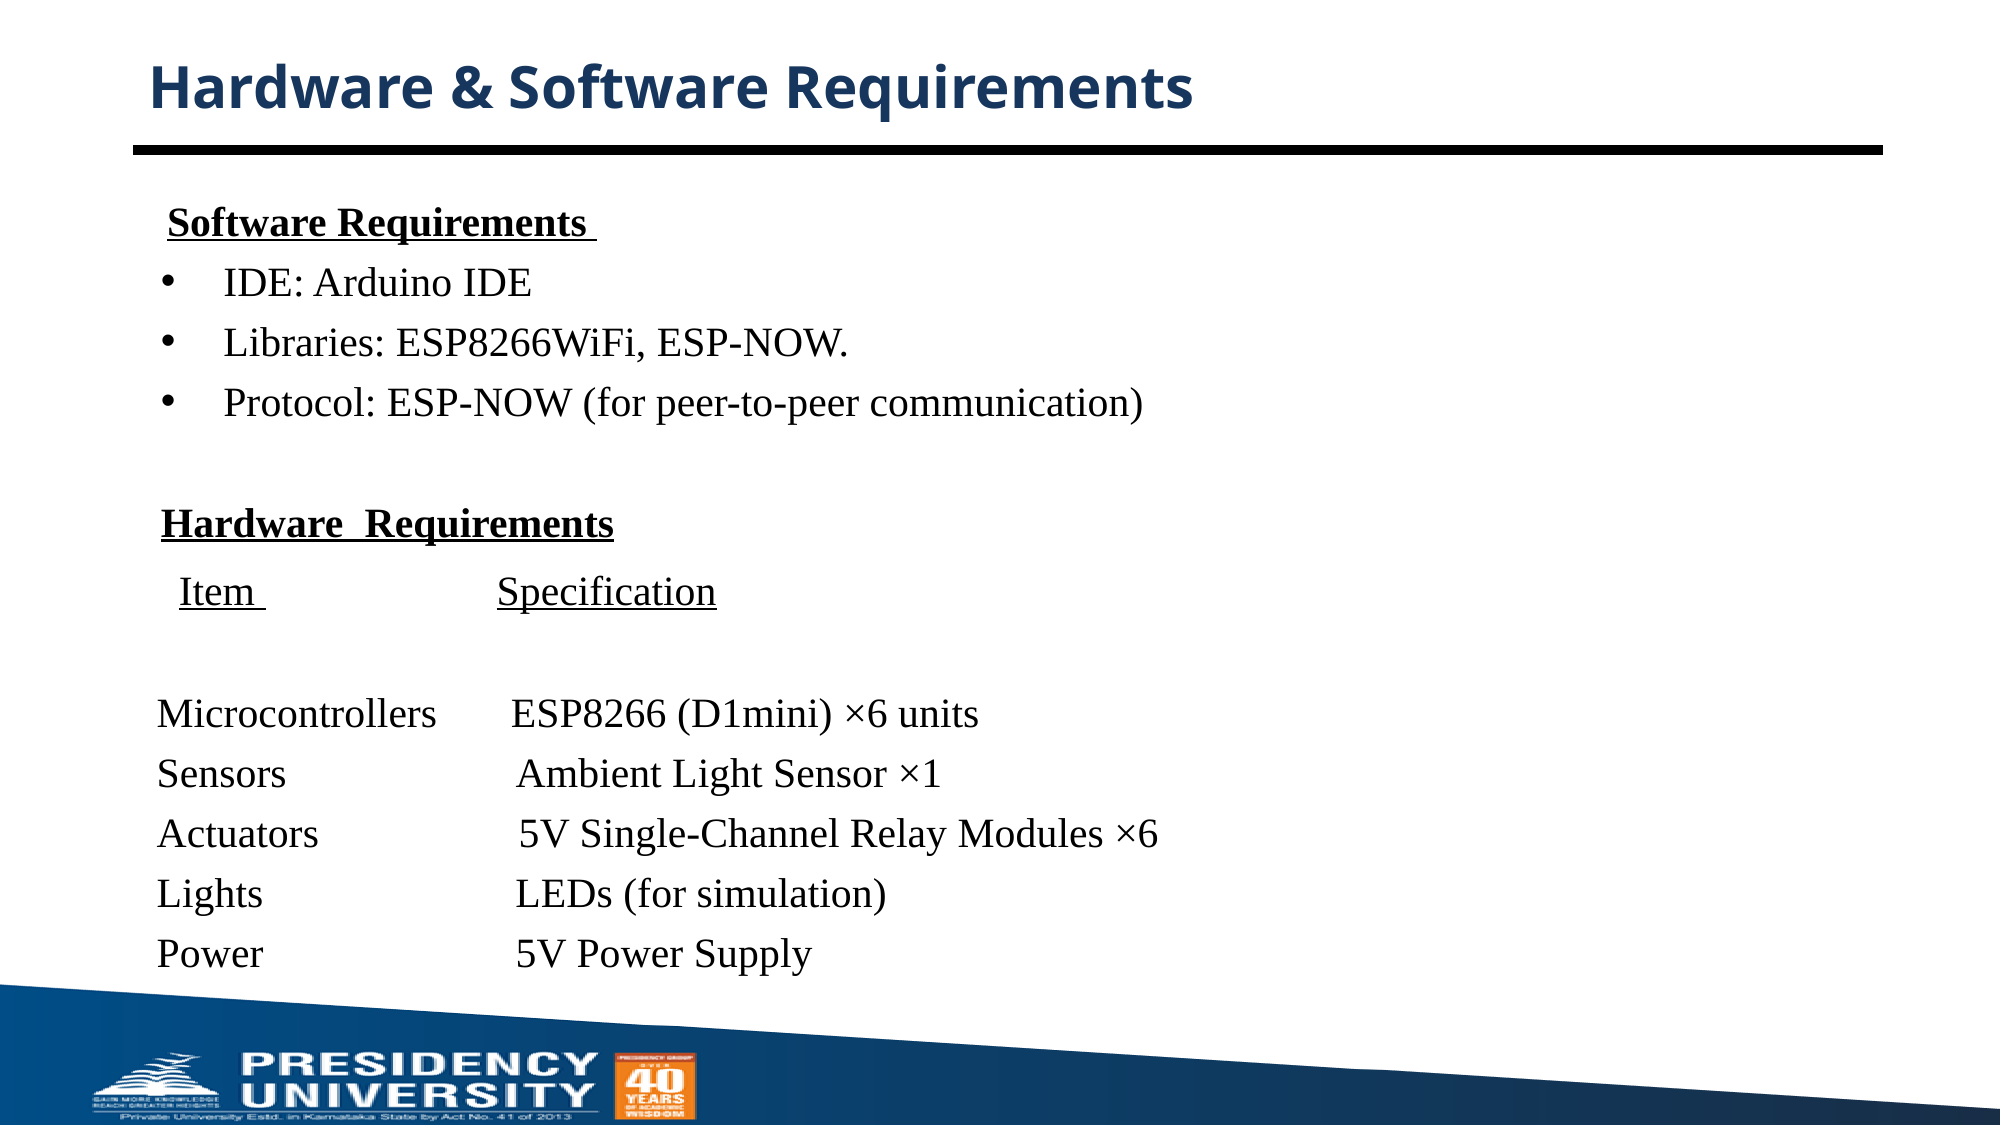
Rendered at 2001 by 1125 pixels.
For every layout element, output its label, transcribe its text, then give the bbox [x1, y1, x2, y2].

picture [0, 982, 2000, 1125]
list Software Requirements IDE: Arduino IDE Libraries: ESP8266WiFi, ESP-NOW. Protocol: ESP-NOW (for peer-to-peer communication) Hardware Requirements Item Specification Microcontrollers ESP8266 (D1mini) ×6 units Sensors Ambient Light Sensor ×1 Actuators 5V Single-Channel Relay Modules ×6 Lights LEDs (for simulation) Power 5V Power Supply [133, 187, 1884, 1000]
title Hardware & Software Requirements [133, 45, 1884, 125]
